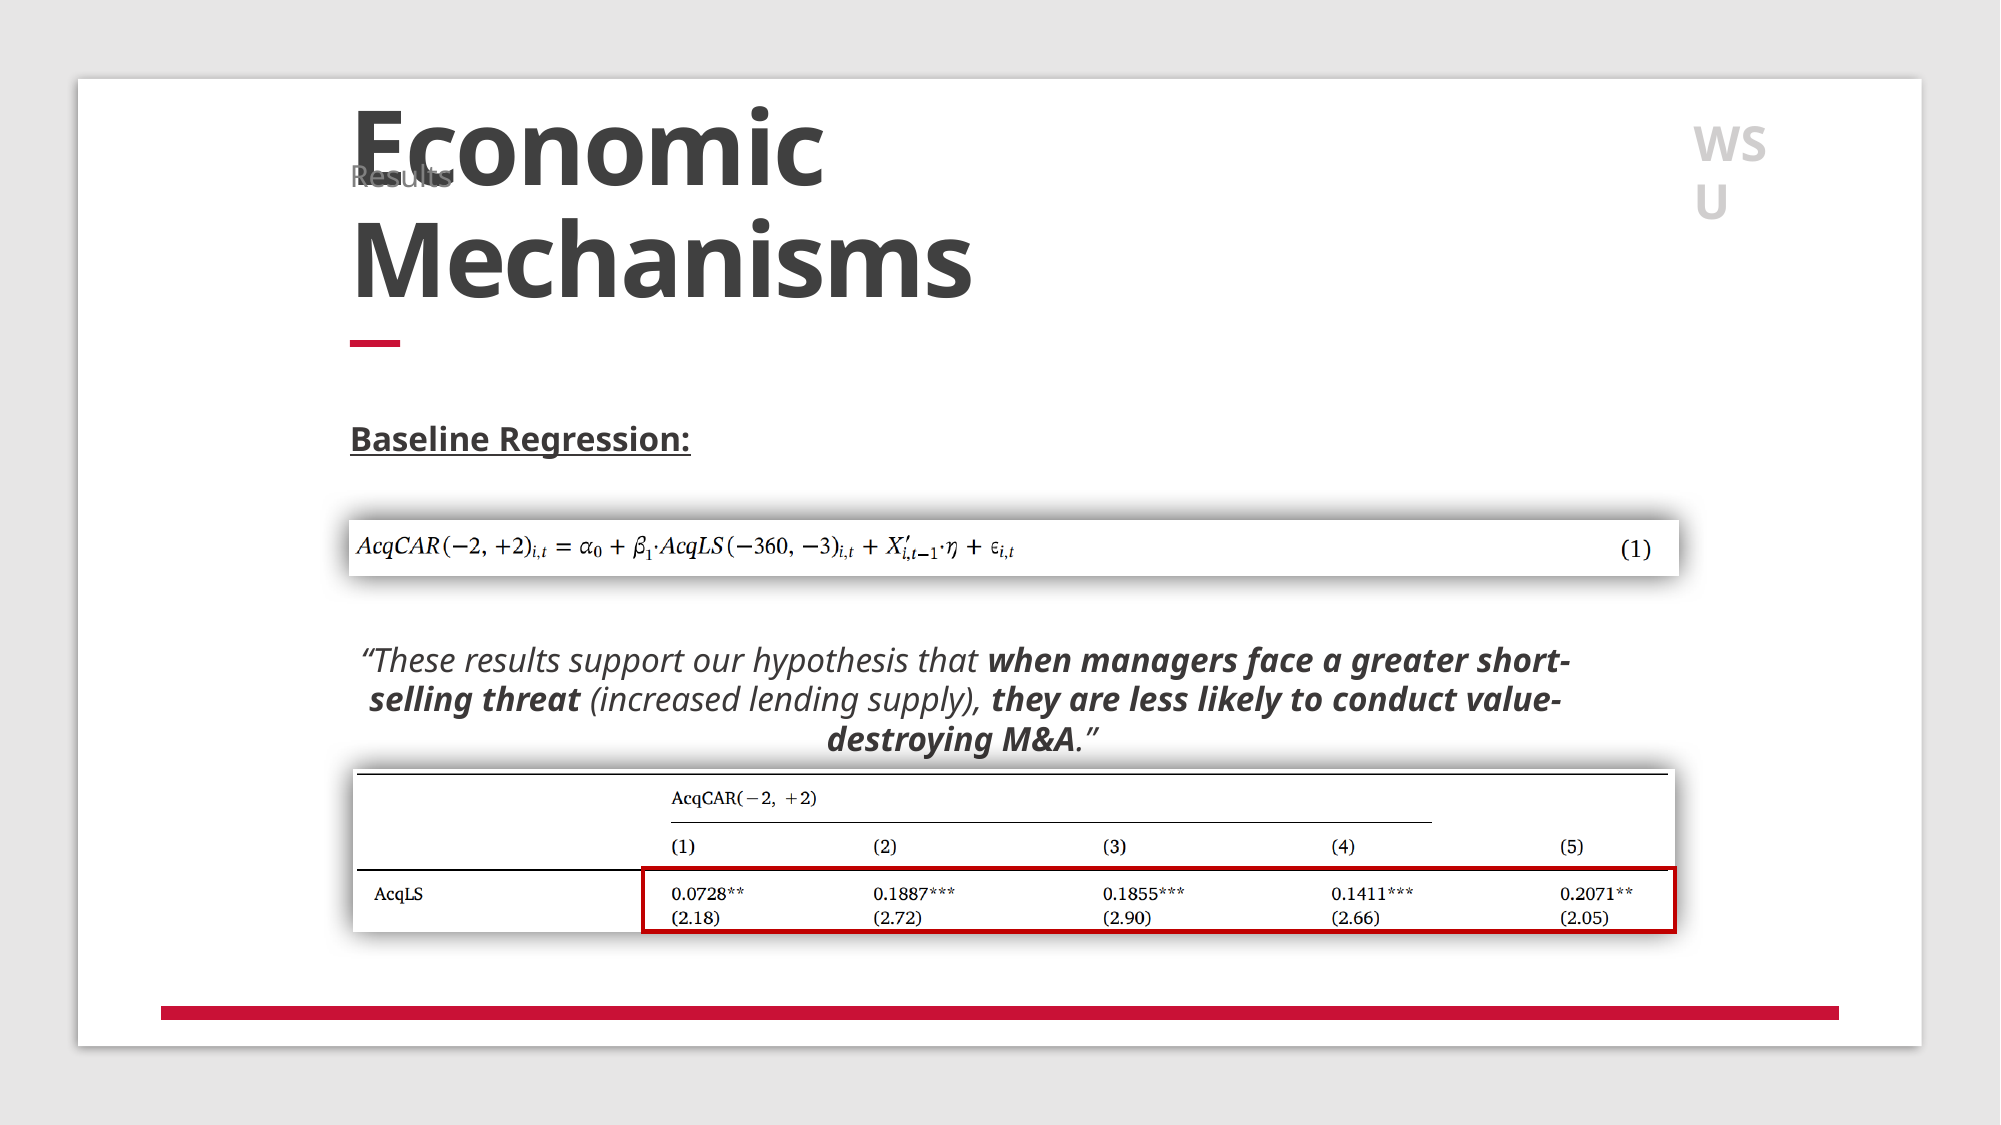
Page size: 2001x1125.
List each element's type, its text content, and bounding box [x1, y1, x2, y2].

text_box [0, 0, 2000, 1125]
text_box Results [349, 153, 518, 202]
text_box Baseline Regression: “These results support our hypothesis that when managers face a greater short-selling threat (increased lending supply), they are less likely to conduct value-destroying M&A.” [349, 410, 1598, 500]
text_box [77, 78, 1923, 1047]
title Economic Mechanisms [349, 201, 1442, 328]
text_box WSU [1678, 105, 1815, 237]
text_box Baseline Regression: “These results support our hypothesis that when managers face a greater short-selling threat (increased lending supply), they are less likely to conduct value-destroying M&A.” [349, 593, 1598, 752]
text_box [349, 339, 401, 348]
picture [353, 769, 1675, 932]
picture [349, 520, 1679, 576]
text_box [160, 1006, 1840, 1020]
